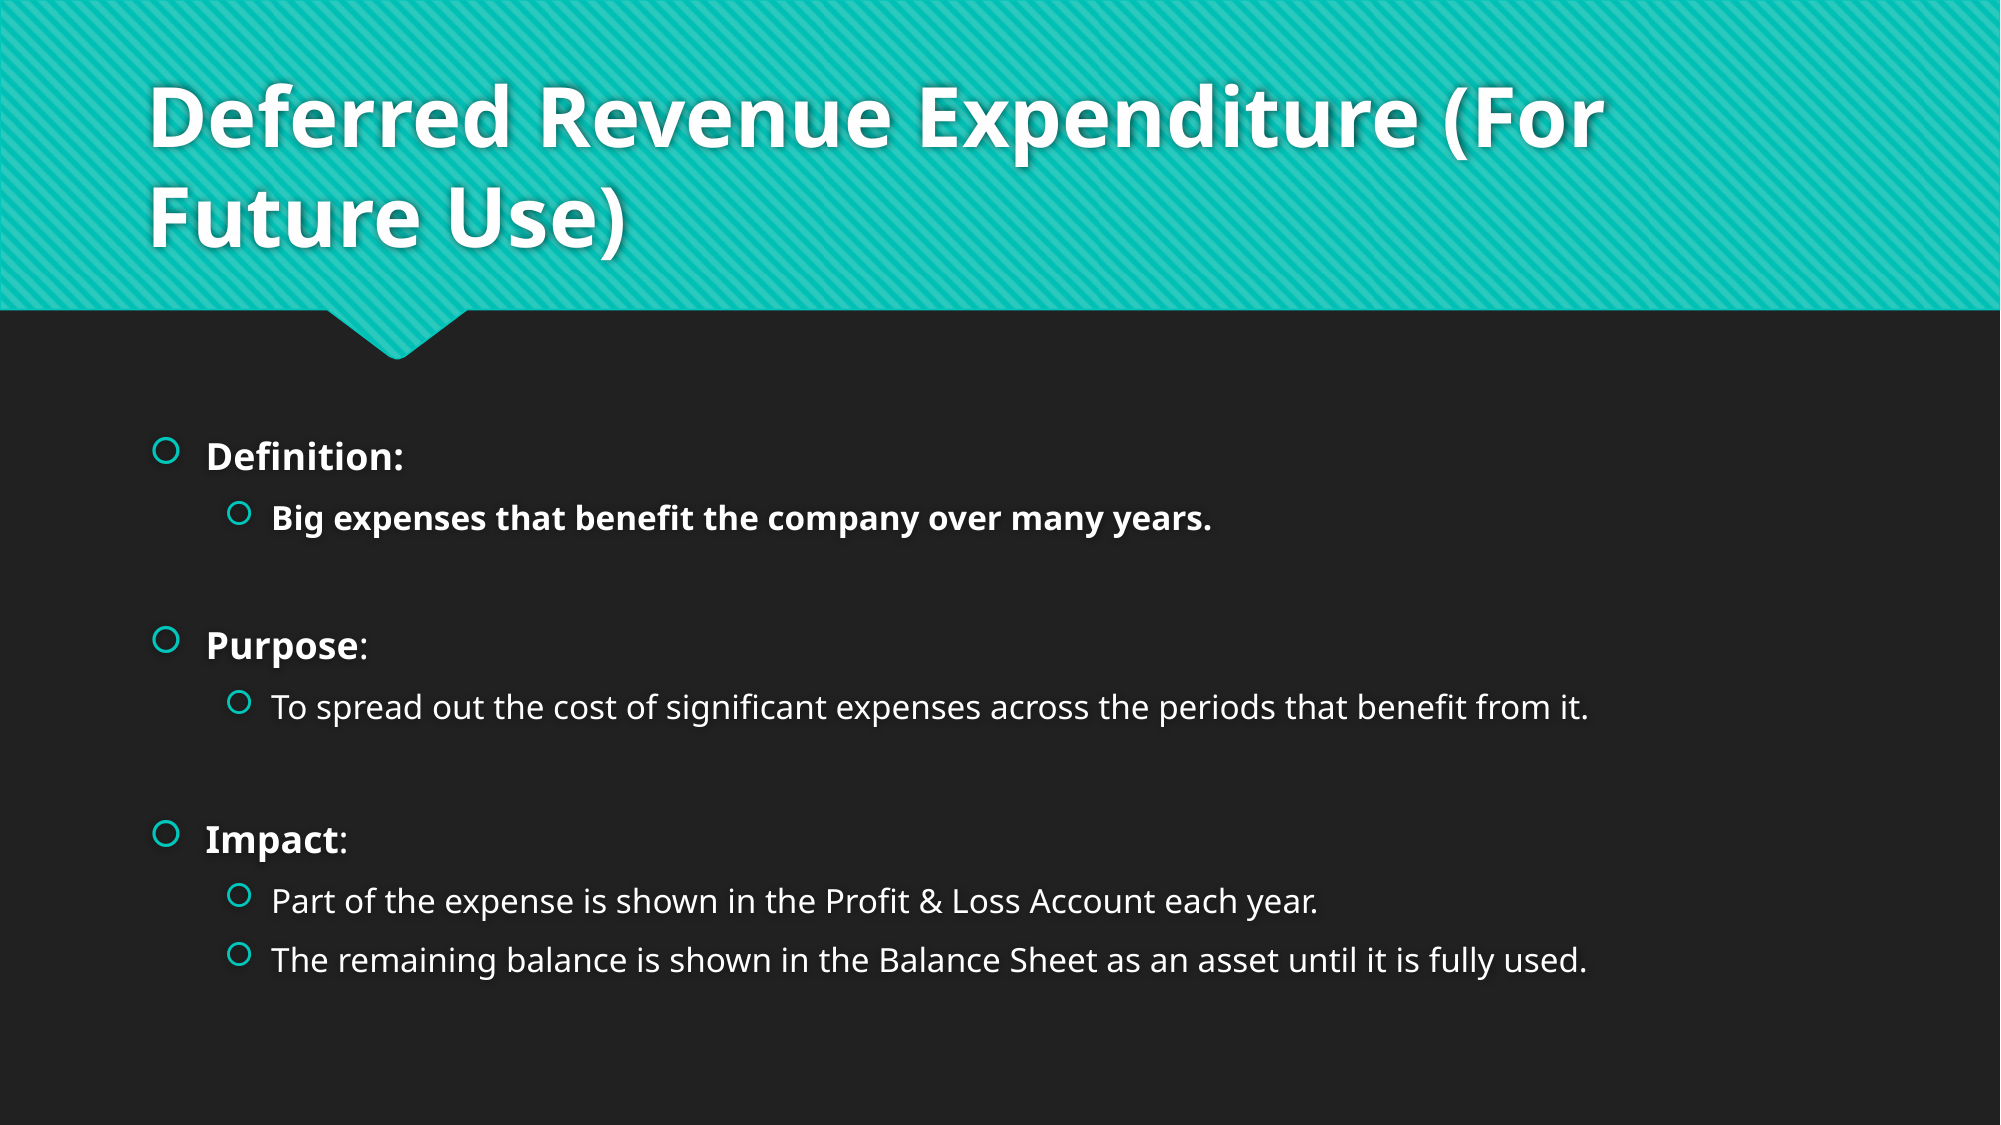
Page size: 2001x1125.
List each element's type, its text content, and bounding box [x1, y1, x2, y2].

list Definition: Big expenses that benefit the company over many years. Purpose: To spread out the cost of significant expenses across the periods that benefit from it. Impact: Part of the expense is shown in the Profit & Loss Account each year. The remaining balance is shown in the Balance Sheet as an asset until it is fully used. [134, 448, 1866, 1046]
title Deferred Revenue Expenditure (For Future Use) [131, 112, 1866, 273]
